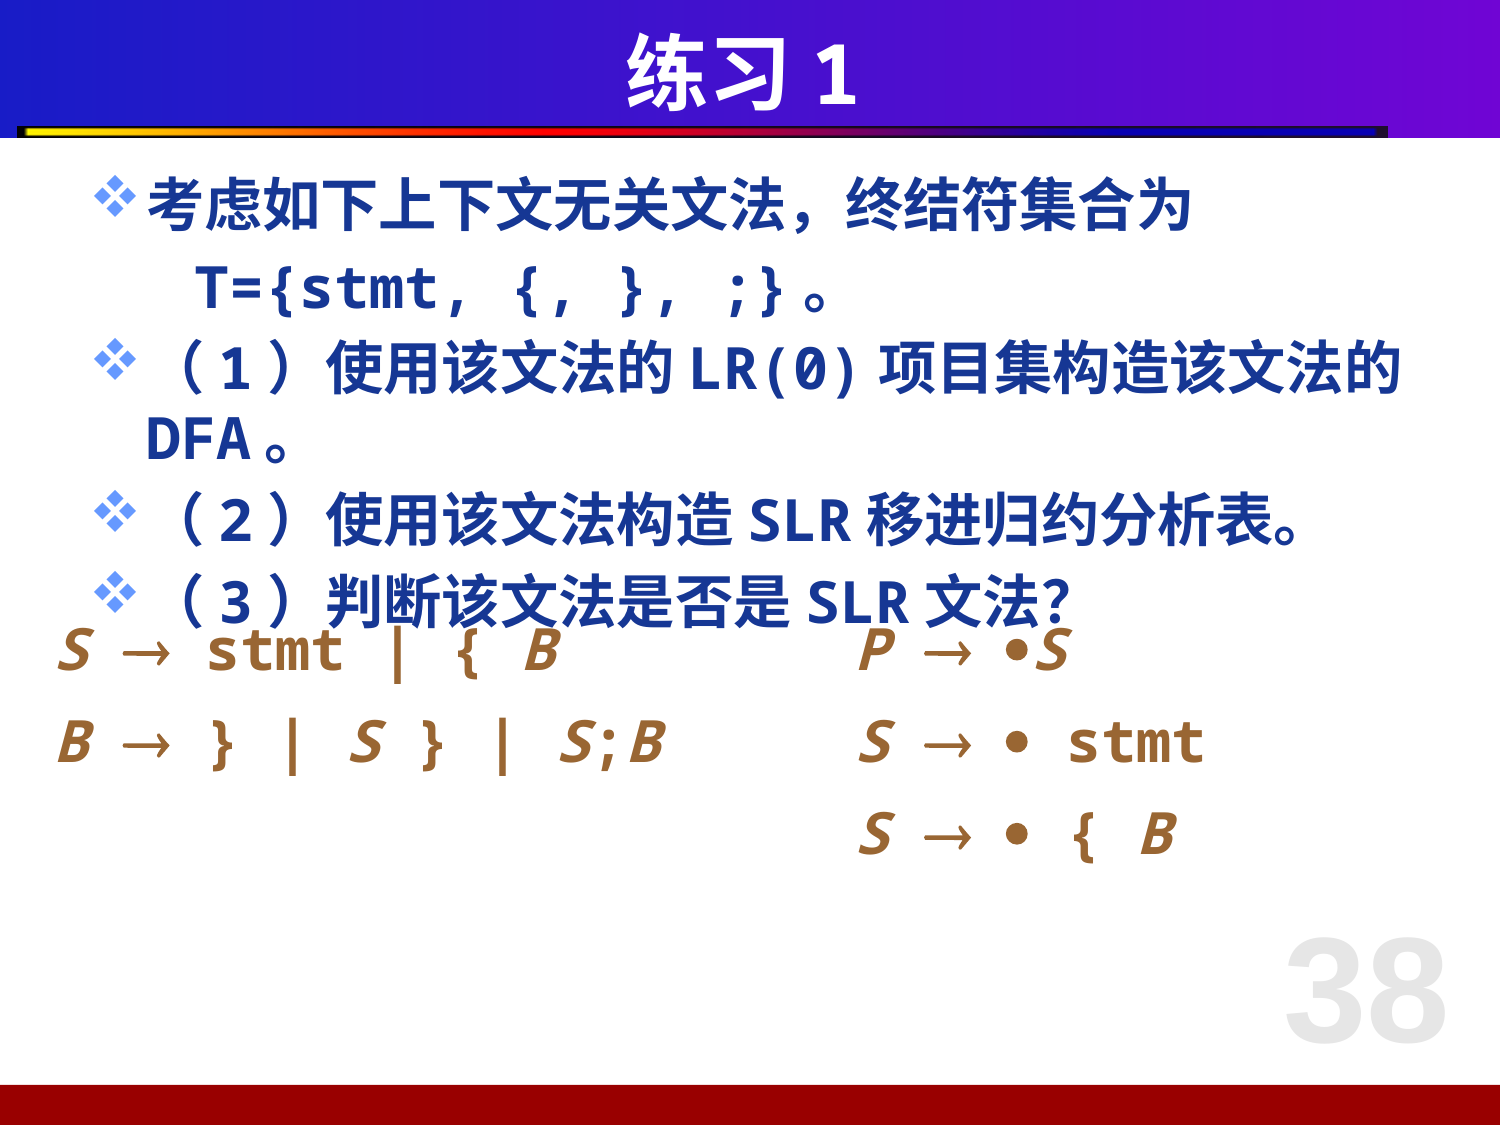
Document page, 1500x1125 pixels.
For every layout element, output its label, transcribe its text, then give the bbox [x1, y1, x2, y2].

picture [17, 126, 1388, 138]
list 考虑如下上下文无关文法，终结符集合为 T={stmt, {, }, ;}。 （1）使用该文法的LR(0)项目集构造该文法的DFA。 （2）使用该文法构造SLR移进归约分析表。 （3）判断该文法是否是SLR文法？ [74, 160, 1426, 1023]
text_box P  S S   stmt S   { B [839, 612, 1256, 875]
title 练习1 [49, 24, 1438, 118]
text_box S  stmt | { B B  } | S } | S;B [38, 612, 676, 783]
slide_number 38 [1234, 904, 1500, 1118]
